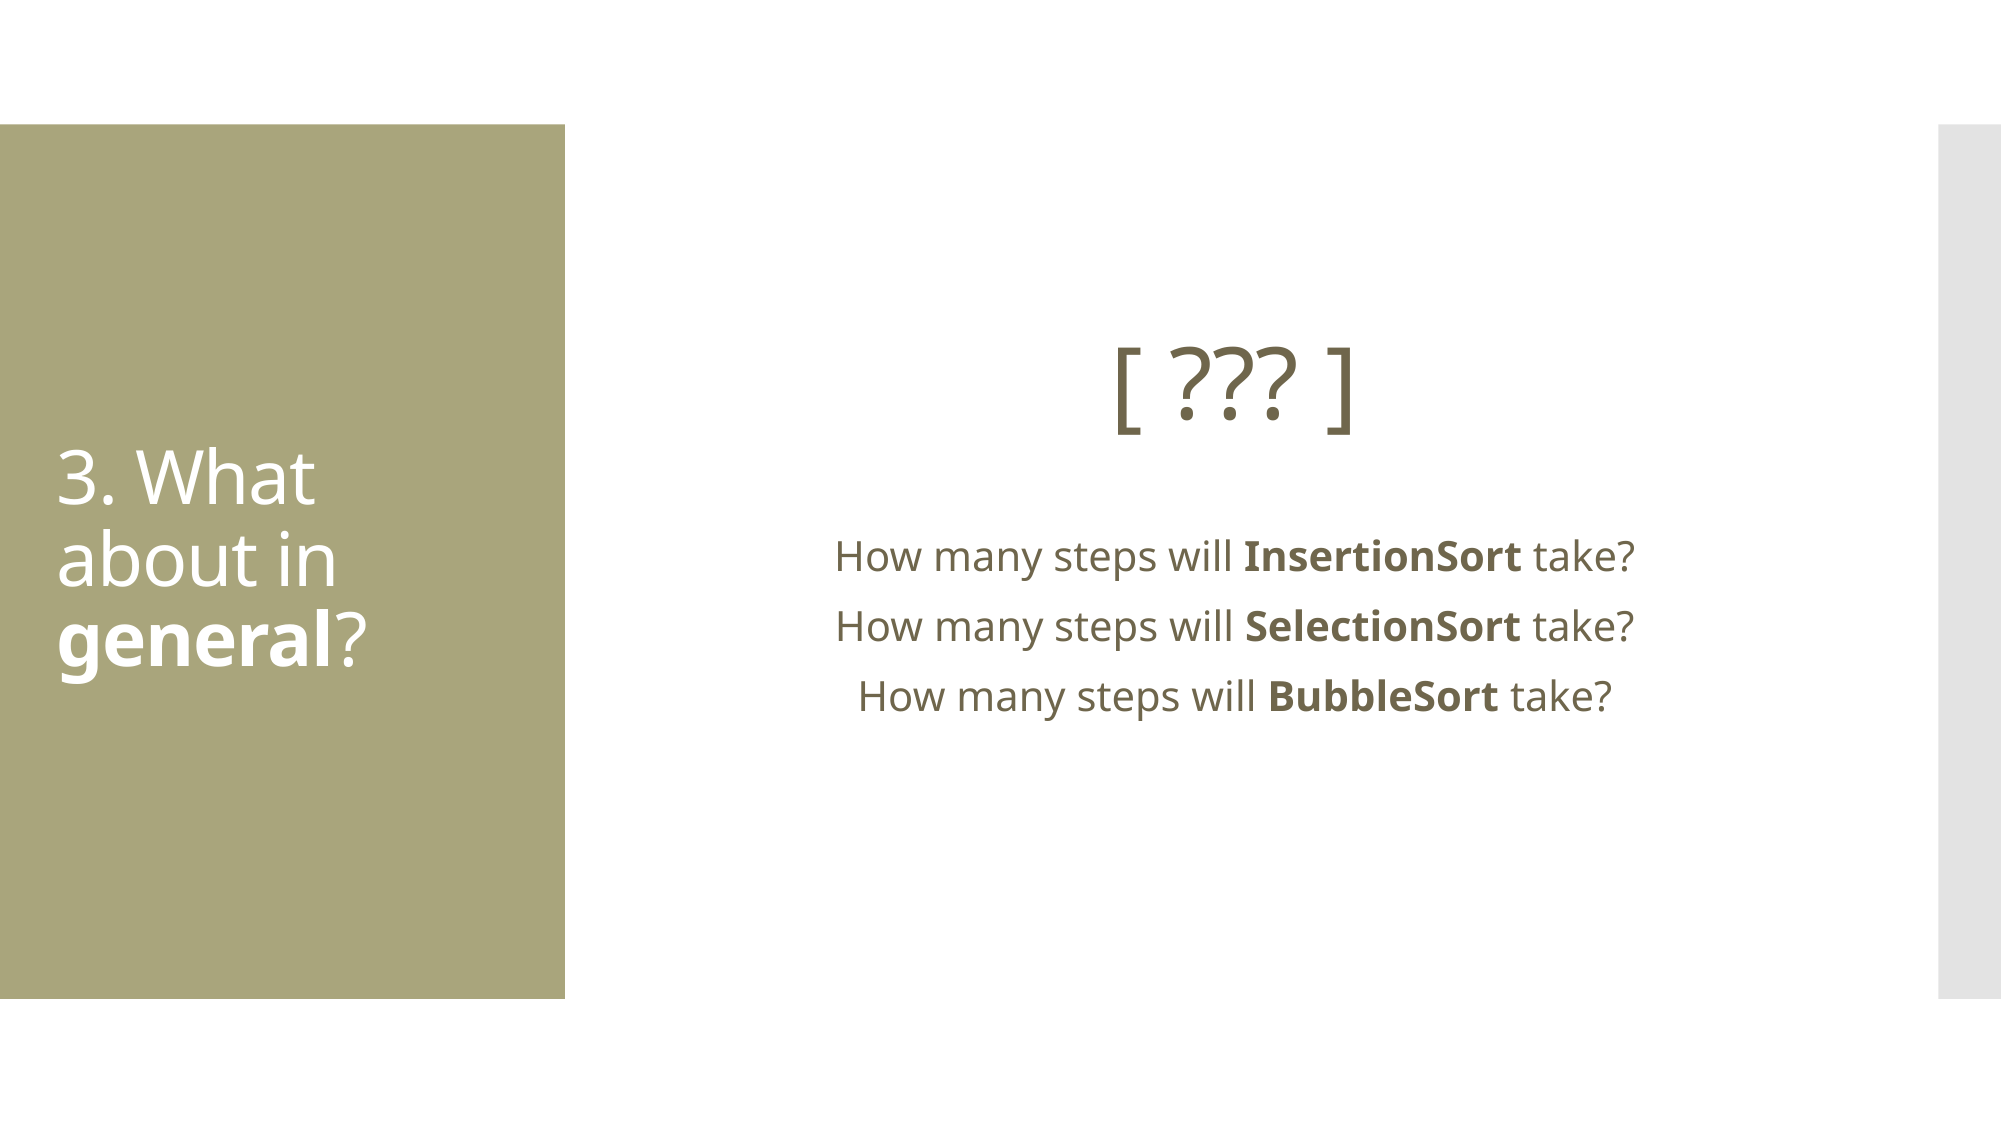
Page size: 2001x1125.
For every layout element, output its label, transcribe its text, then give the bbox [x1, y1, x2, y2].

list [ ??? ] How many steps will InsertionSort take? How many steps will SelectionSort take? How many steps will BubbleSort take? [634, 141, 1835, 982]
title 3. What about in general? [41, 184, 525, 940]
